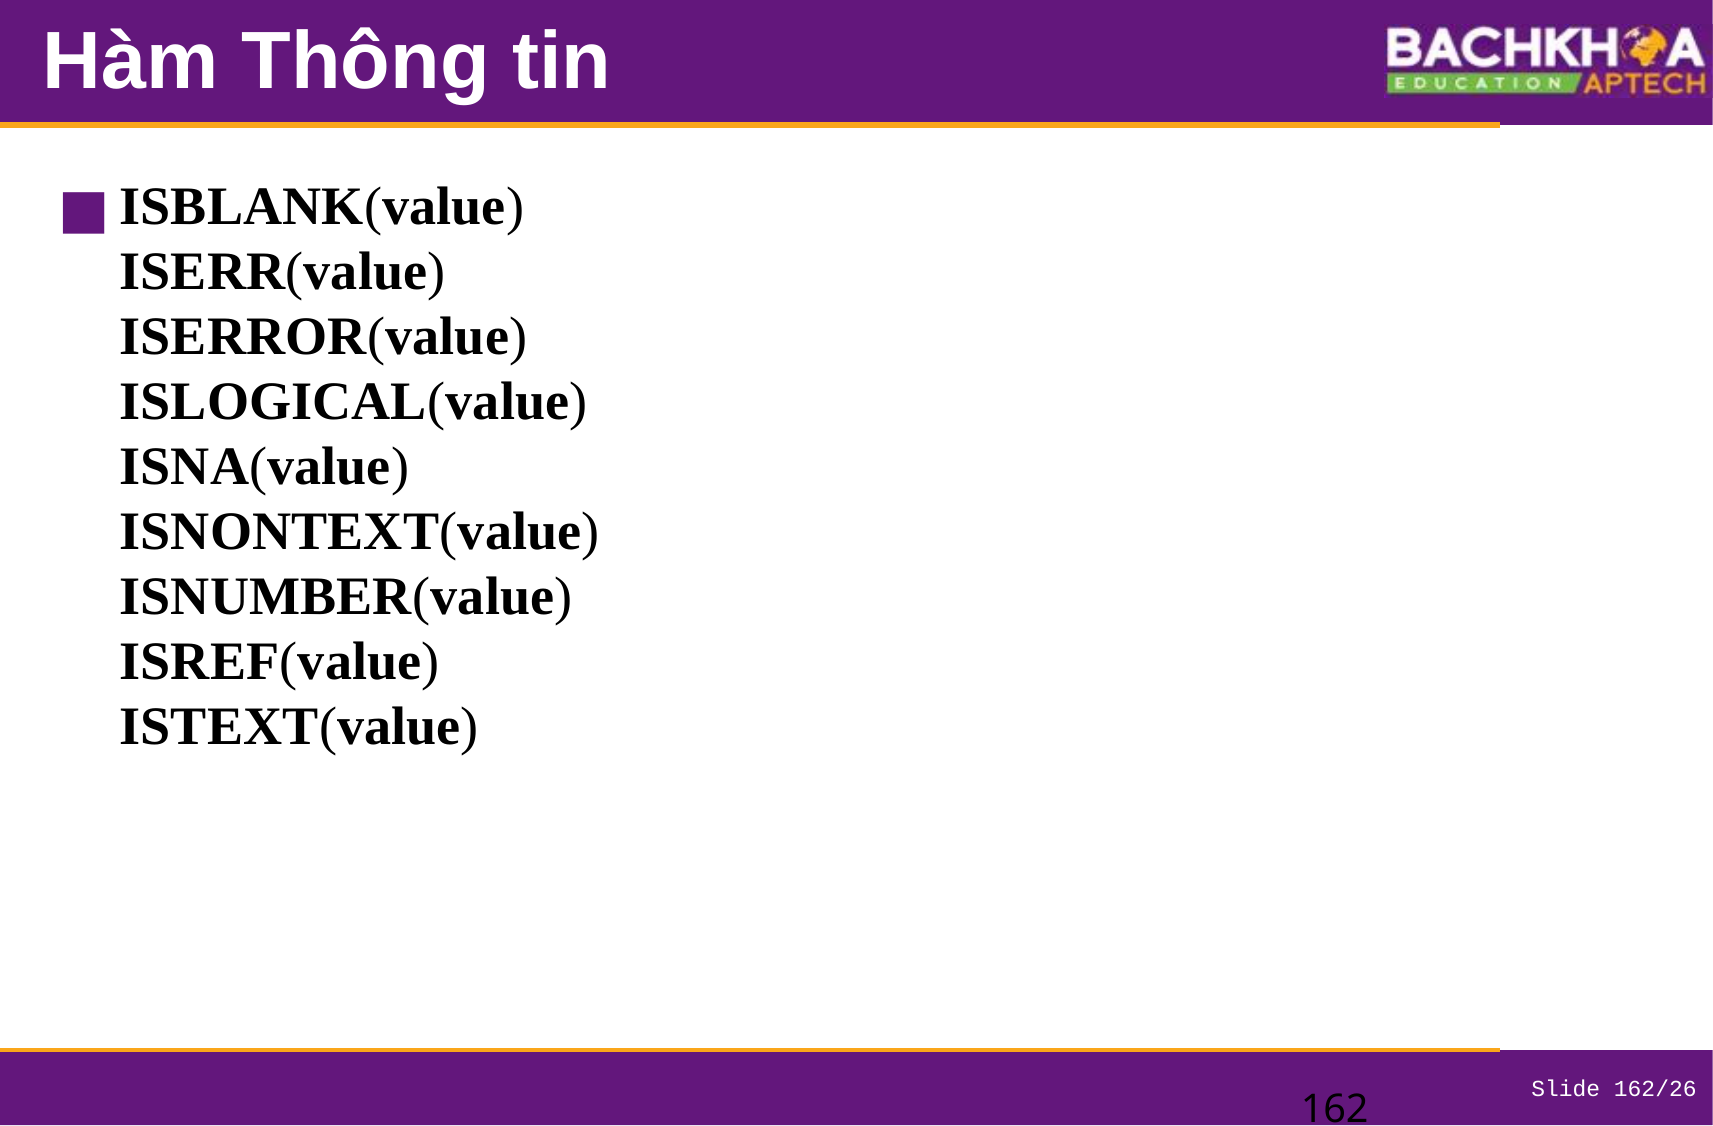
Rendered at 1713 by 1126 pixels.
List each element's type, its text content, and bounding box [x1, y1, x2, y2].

picture [1670, 24, 1713, 98]
list ISBLANK(value) ISERR(value) ISERROR(value) ISLOGICAL(value) ISNA(value) ISNONTEXT(value) ISNUMBER(value) ISREF(value) ISTEXT(value) [42, 162, 1670, 1038]
text_box ‹#› [1284, 1075, 1685, 1126]
title Hàm Thông tin [42, 7, 1670, 125]
